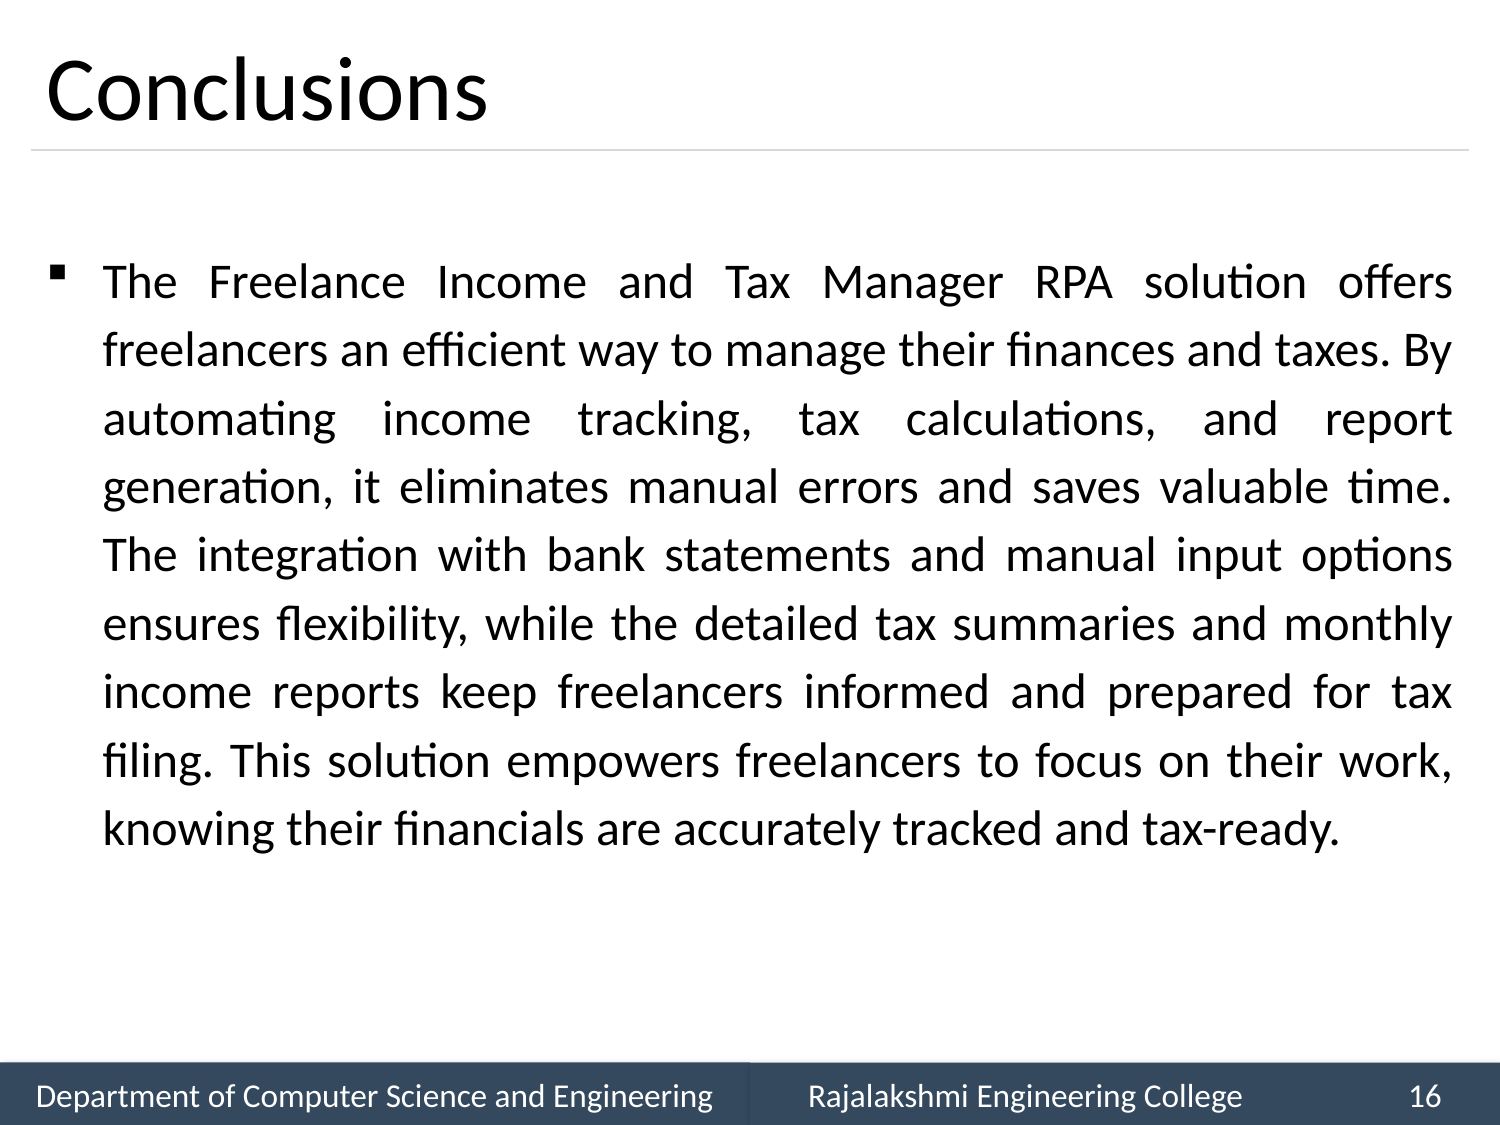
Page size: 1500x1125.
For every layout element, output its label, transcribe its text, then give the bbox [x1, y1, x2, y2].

title Conclusions [31, 17, 1469, 150]
list The Freelance Income and Tax Manager RPA solution offers freelancers an efficient way to manage their finances and taxes. By automating income tracking, tax calculations, and report generation, it eliminates manual errors and saves valuable time. The integration with bank statements and manual input options ensures flexibility, while the detailed tax summaries and monthly income reports keep freelancers informed and prepared for tax filing. This solution empowers freelancers to focus on their work, knowing their financials are accurately tracked and tax-ready. [31, 162, 1469, 1038]
